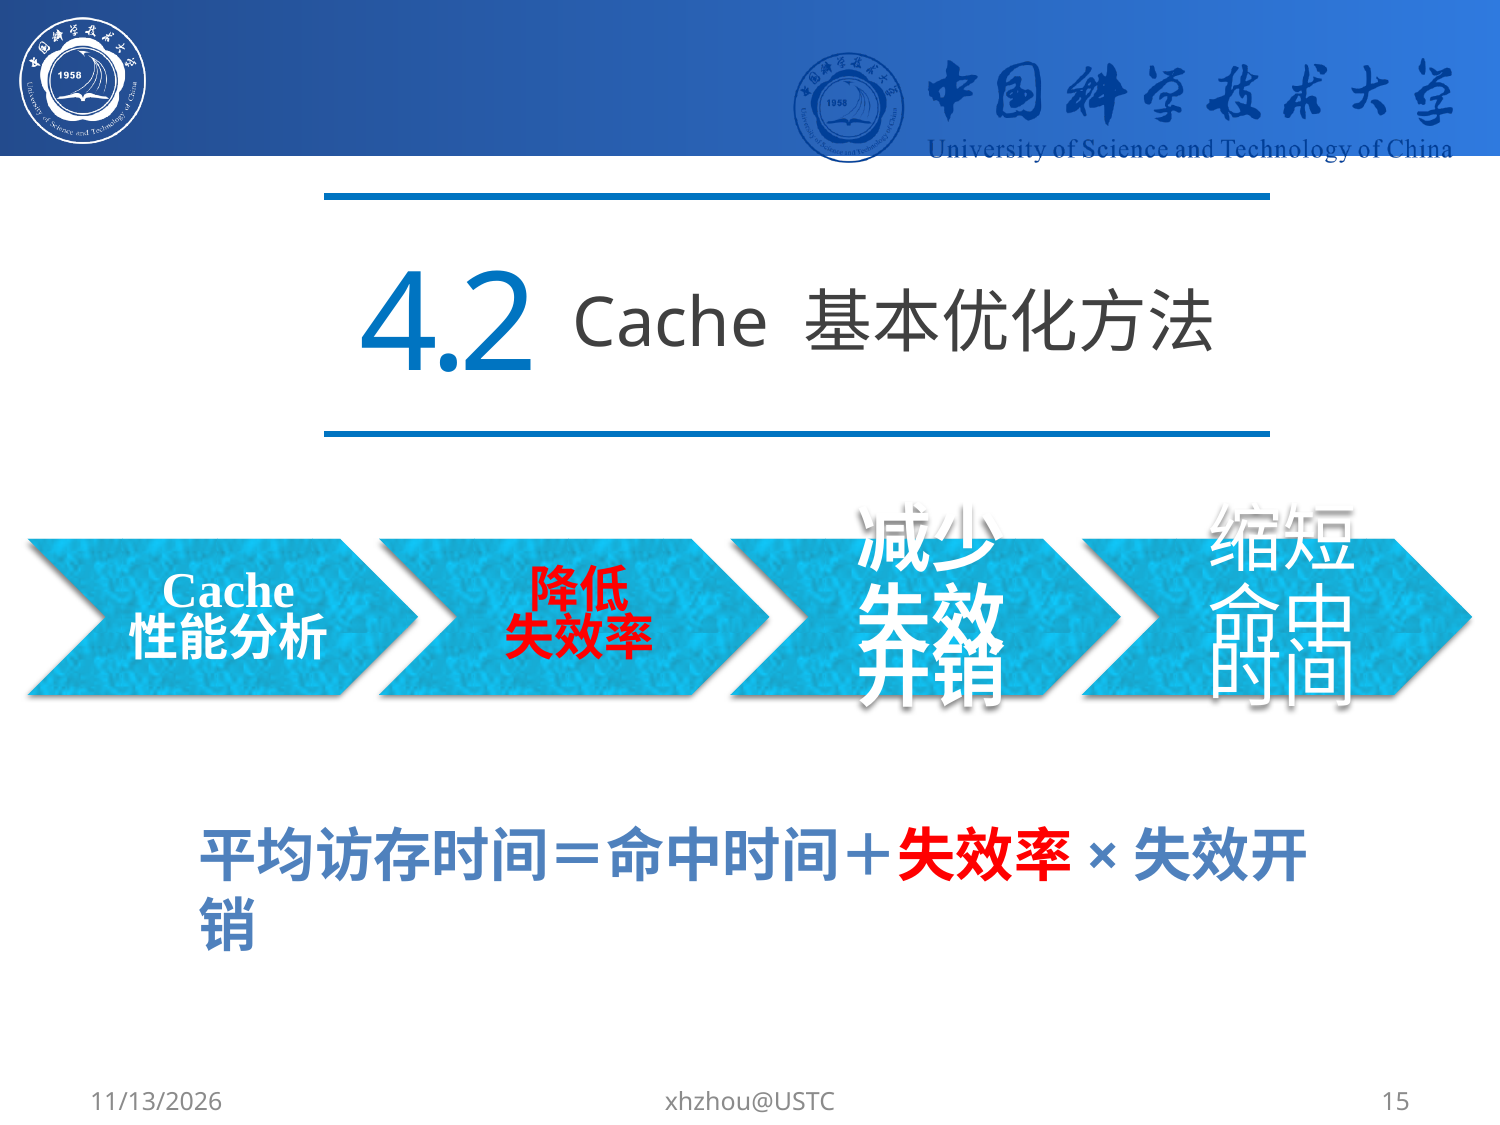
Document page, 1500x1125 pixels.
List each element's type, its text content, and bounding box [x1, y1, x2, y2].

text_box 4.2 [324, 225, 572, 406]
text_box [27, 494, 1473, 740]
text_box Cache 基本优化方法 [572, 196, 1306, 434]
text_box 平均访存时间＝命中时间＋失效率×失效开销 [183, 810, 1374, 966]
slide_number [75, 1072, 425, 1125]
picture [793, 52, 1453, 163]
slide_number 15 [1074, 1072, 1425, 1125]
footer xhzhou@USTC [512, 1072, 988, 1125]
picture [19, 17, 146, 144]
